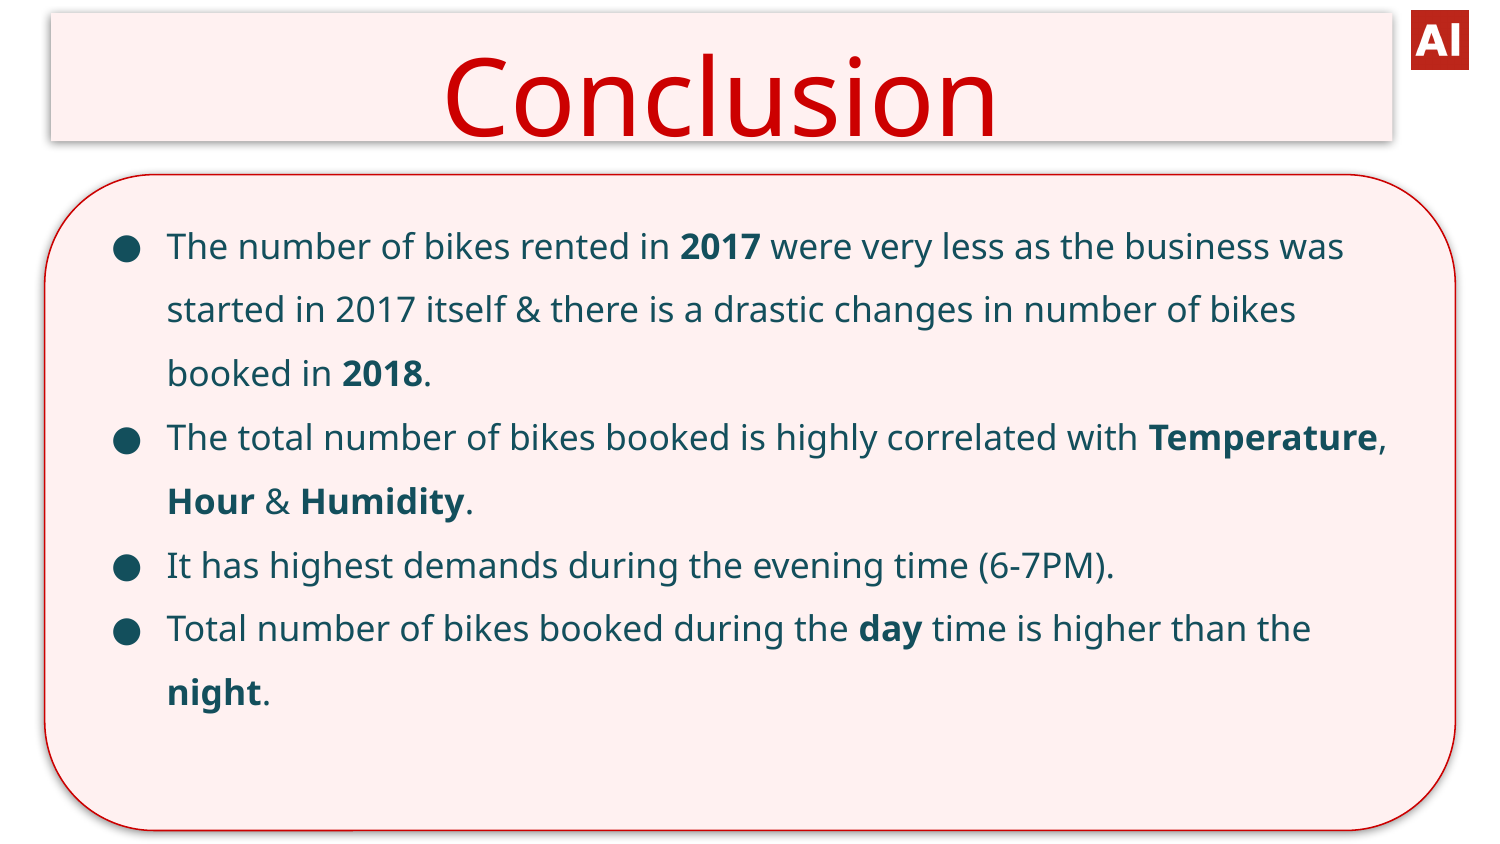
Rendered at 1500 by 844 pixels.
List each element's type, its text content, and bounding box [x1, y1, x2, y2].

title [51, 83, 1449, 232]
text_box Conclusion [51, 13, 1393, 142]
text_box The number of bikes rented in 2017 were very less as the business was started in 2017 itself & there is a drastic changes in number of bikes booked in 2018. The total number of bikes booked is highly correlated with Temperature, Hour & Humidity. It has highest demands during the evening time (6-7PM). Total number of bikes booked during the day time is higher than the night. [44, 174, 1456, 831]
picture [1411, 10, 1469, 70]
